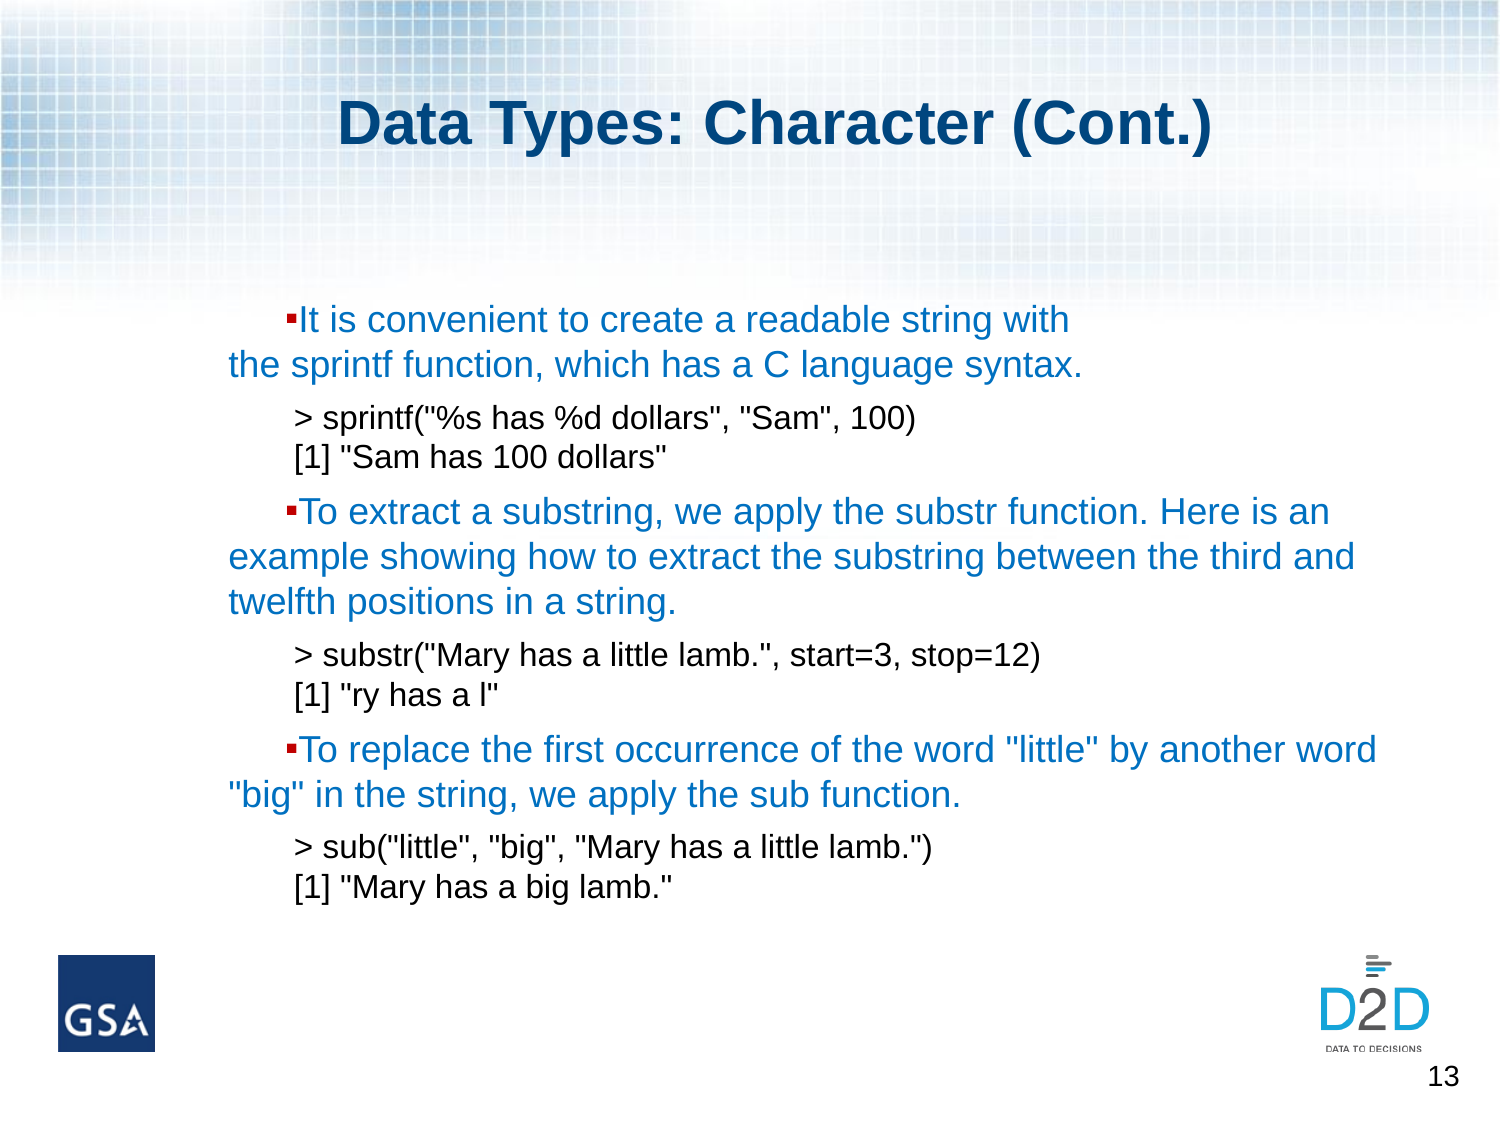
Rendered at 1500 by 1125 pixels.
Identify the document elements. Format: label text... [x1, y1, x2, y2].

slide_number 13 [1412, 1012, 1500, 1100]
picture [1310, 955, 1440, 1052]
picture [58, 955, 155, 1052]
title Data Types: Character (Cont.) [100, 75, 1451, 250]
list It is convenient to create a readable string with the sprintf function, which has a C language syntax. > sprintf("%s has %d dollars", "Sam", 100) [1] "Sam has 100 dollars" To extract a substring, we apply the substr function. Here is an example showing how to extract the substring between the third and twelfth positions in a string. > substr("Mary has a little lamb.", start=3, stop=12) [1] "ry has a l" To replace the first occurrence of the word "little" by another word "big" in the string, we apply the sub function. > sub("little", "big", "Mary has a little lamb.") [1] "Mary has a big lamb." [156, 287, 1395, 888]
picture [0, 0, 1500, 539]
